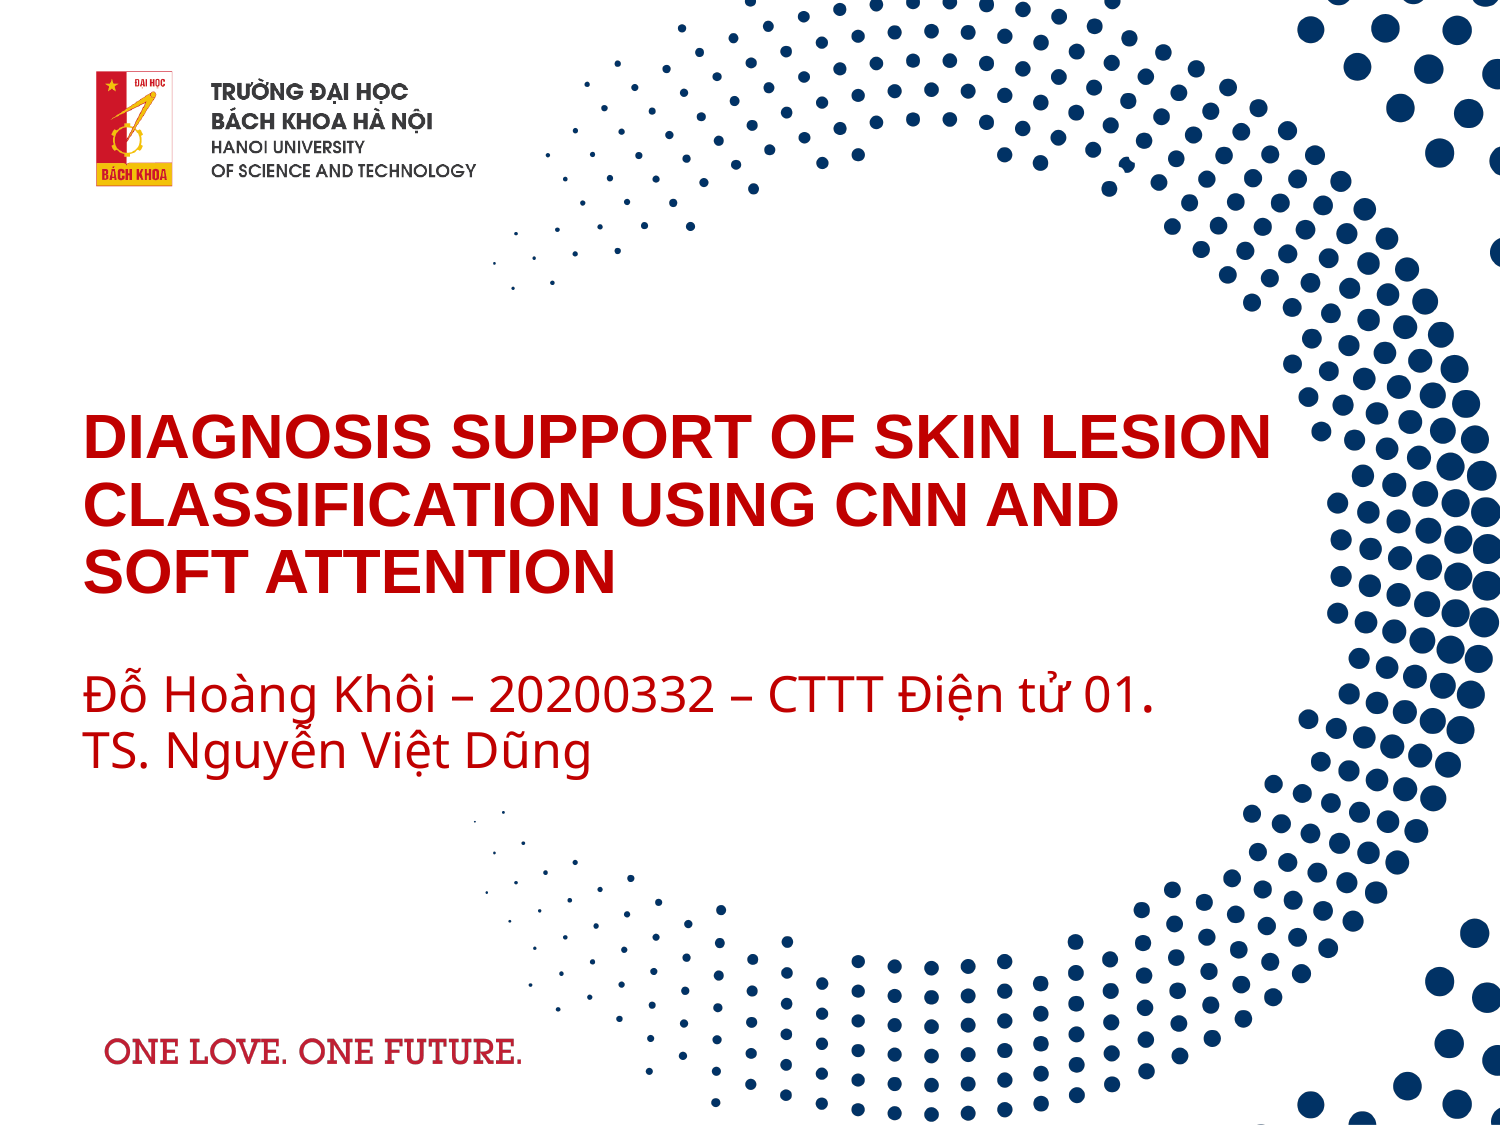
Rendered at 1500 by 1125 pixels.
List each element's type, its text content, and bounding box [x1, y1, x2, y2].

text_box Đỗ Hoàng Khôi – 20200332 – CTTT Điện tử 01. TS. Nguyễn Việt Dũng [67, 585, 1273, 804]
picture [0, 0, 1500, 1125]
text_box DIAGNOSIS SUPPORT OF SKIN LESION CLASSIFICATION USING CNN AND SOFT ATTENTION [67, 397, 1312, 616]
